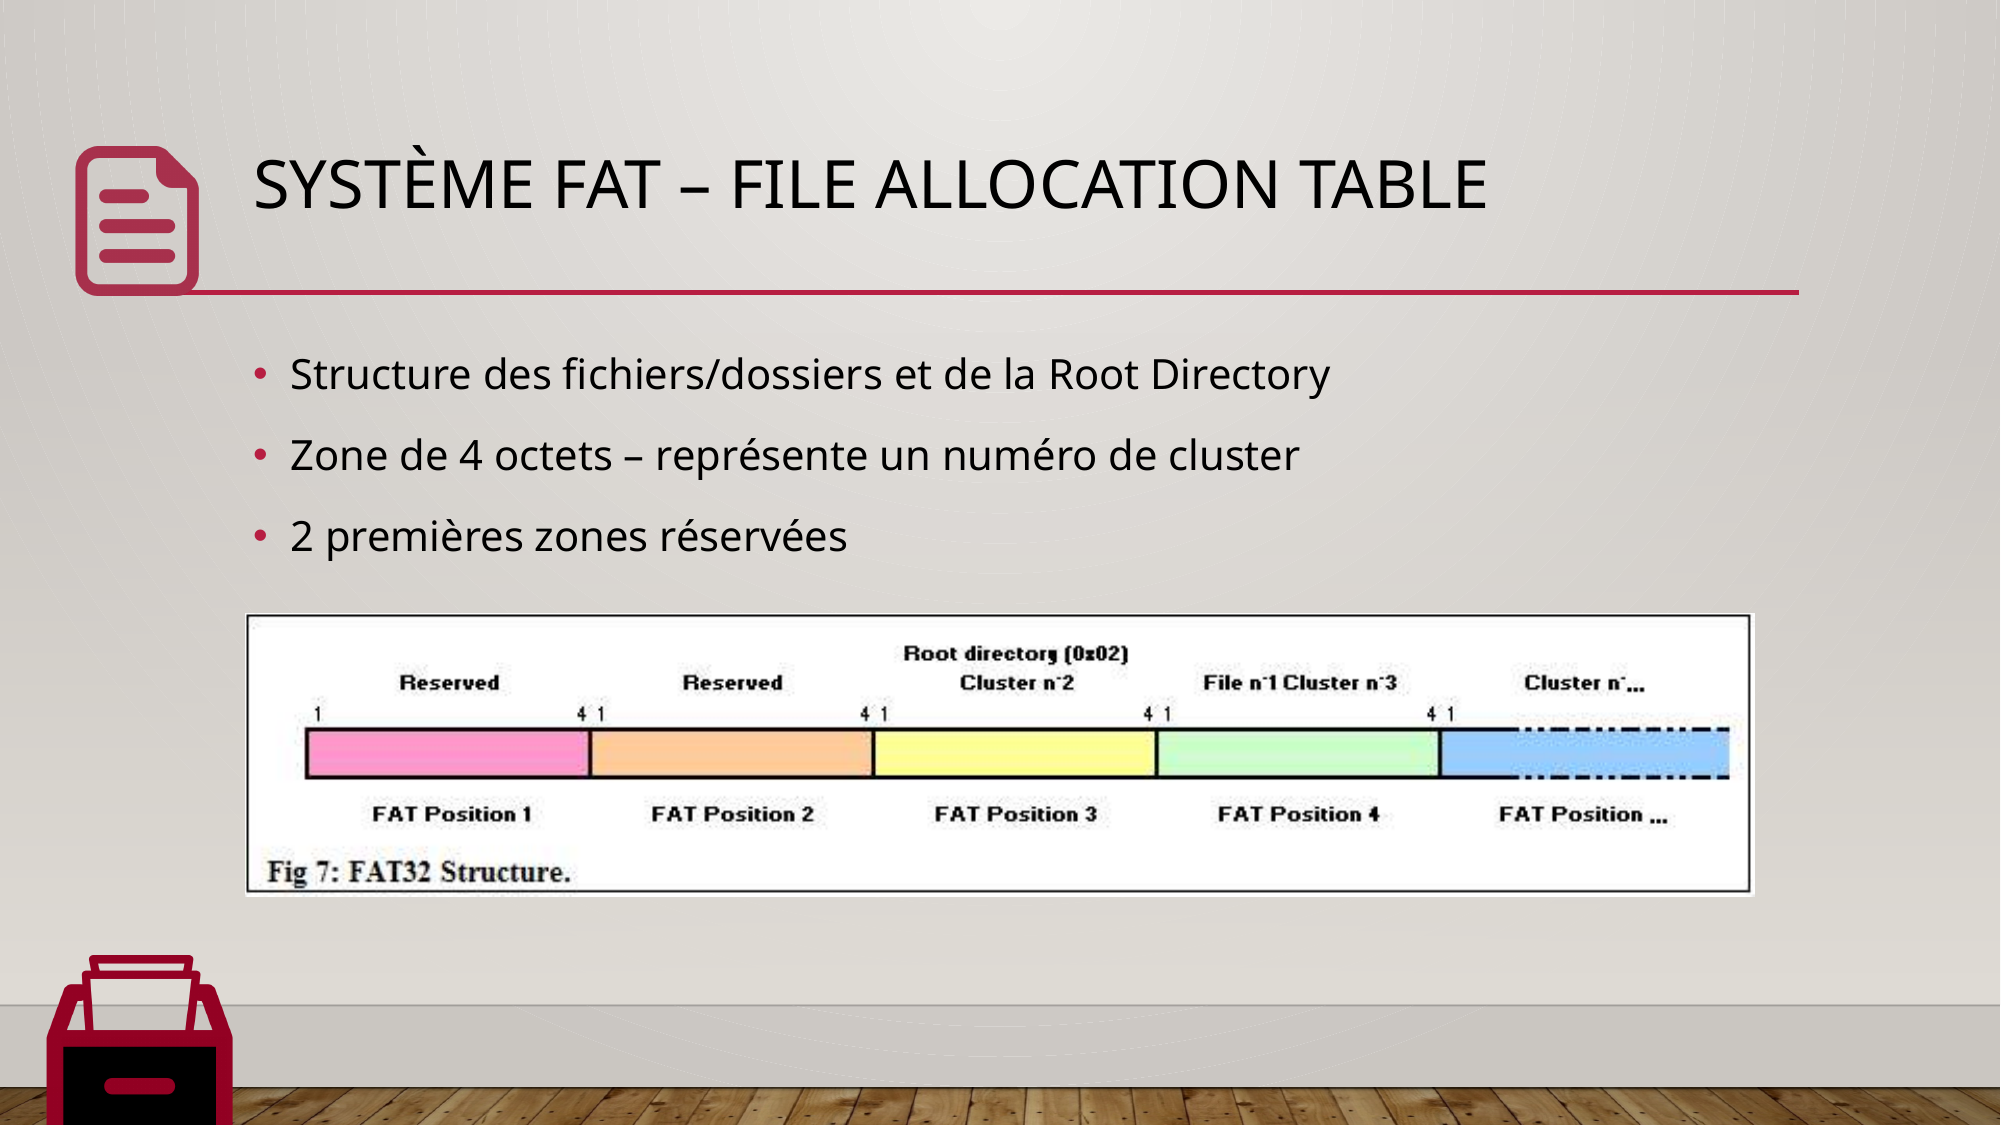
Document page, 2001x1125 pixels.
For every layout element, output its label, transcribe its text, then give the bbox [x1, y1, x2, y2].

list Structure des fichiers/dossiers et de la Root Directory Zone de 4 octets – représente un numéro de cluster 2 premières zones réservées [238, 330, 1814, 897]
title Système FAT – file allocation table [238, 143, 1814, 293]
picture [0, 1087, 46, 1125]
picture [245, 613, 1755, 897]
picture [233, 1087, 2000, 1125]
